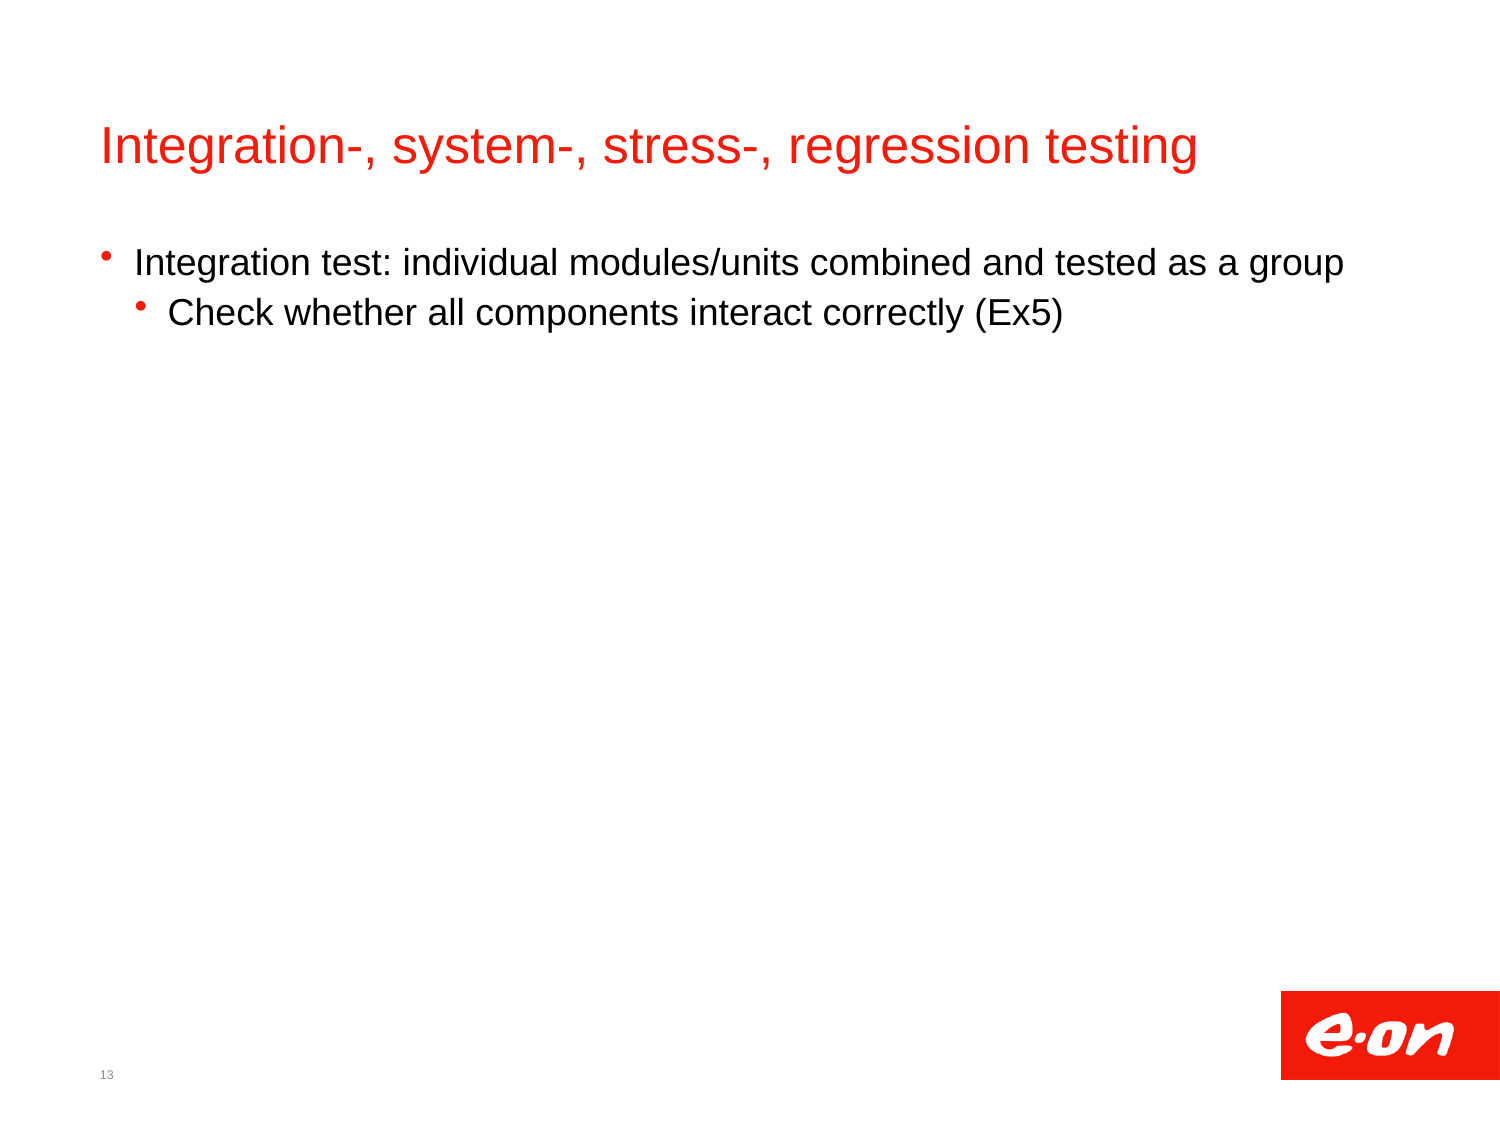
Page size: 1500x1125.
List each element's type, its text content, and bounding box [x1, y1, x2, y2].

title Integration-, system-, stress-, regression testing [99, 109, 1400, 210]
slide_number 13 [99, 1050, 129, 1082]
picture [1281, 991, 1500, 1080]
list Integration test: individual modules/units combined and tested as a group Check whether all components interact correctly (Ex5) [99, 233, 1400, 925]
